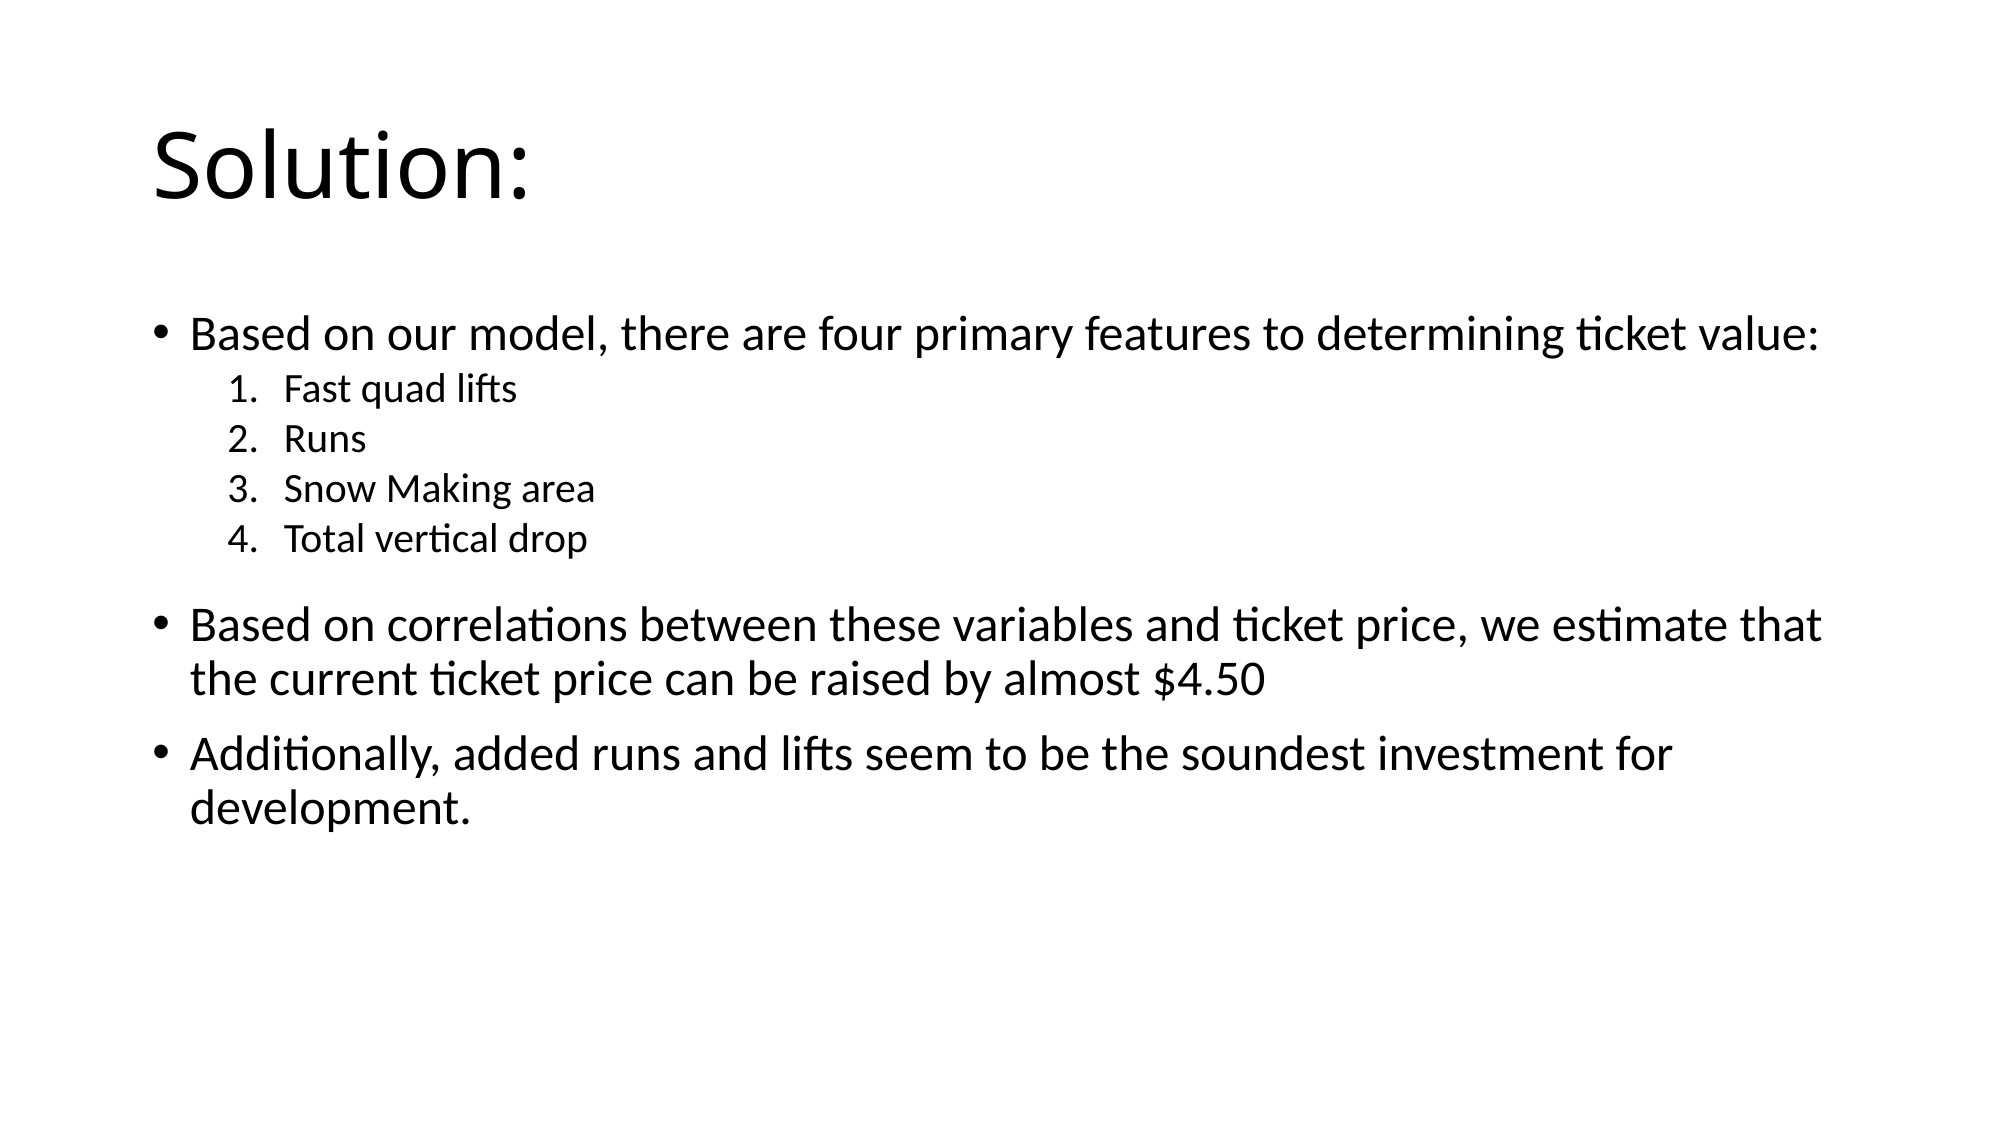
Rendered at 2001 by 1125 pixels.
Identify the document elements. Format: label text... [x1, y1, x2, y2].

list Based on our model, there are four primary features to determining ticket value: Fast quad lifts Runs Snow Making area Total vertical drop Based on correlations between these variables and ticket price, we estimate that the current ticket price can be raised by almost $4.50 Additionally, added runs and lifts seem to be the soundest investment for development. [137, 299, 1863, 1014]
title Solution: [137, 59, 1863, 278]
